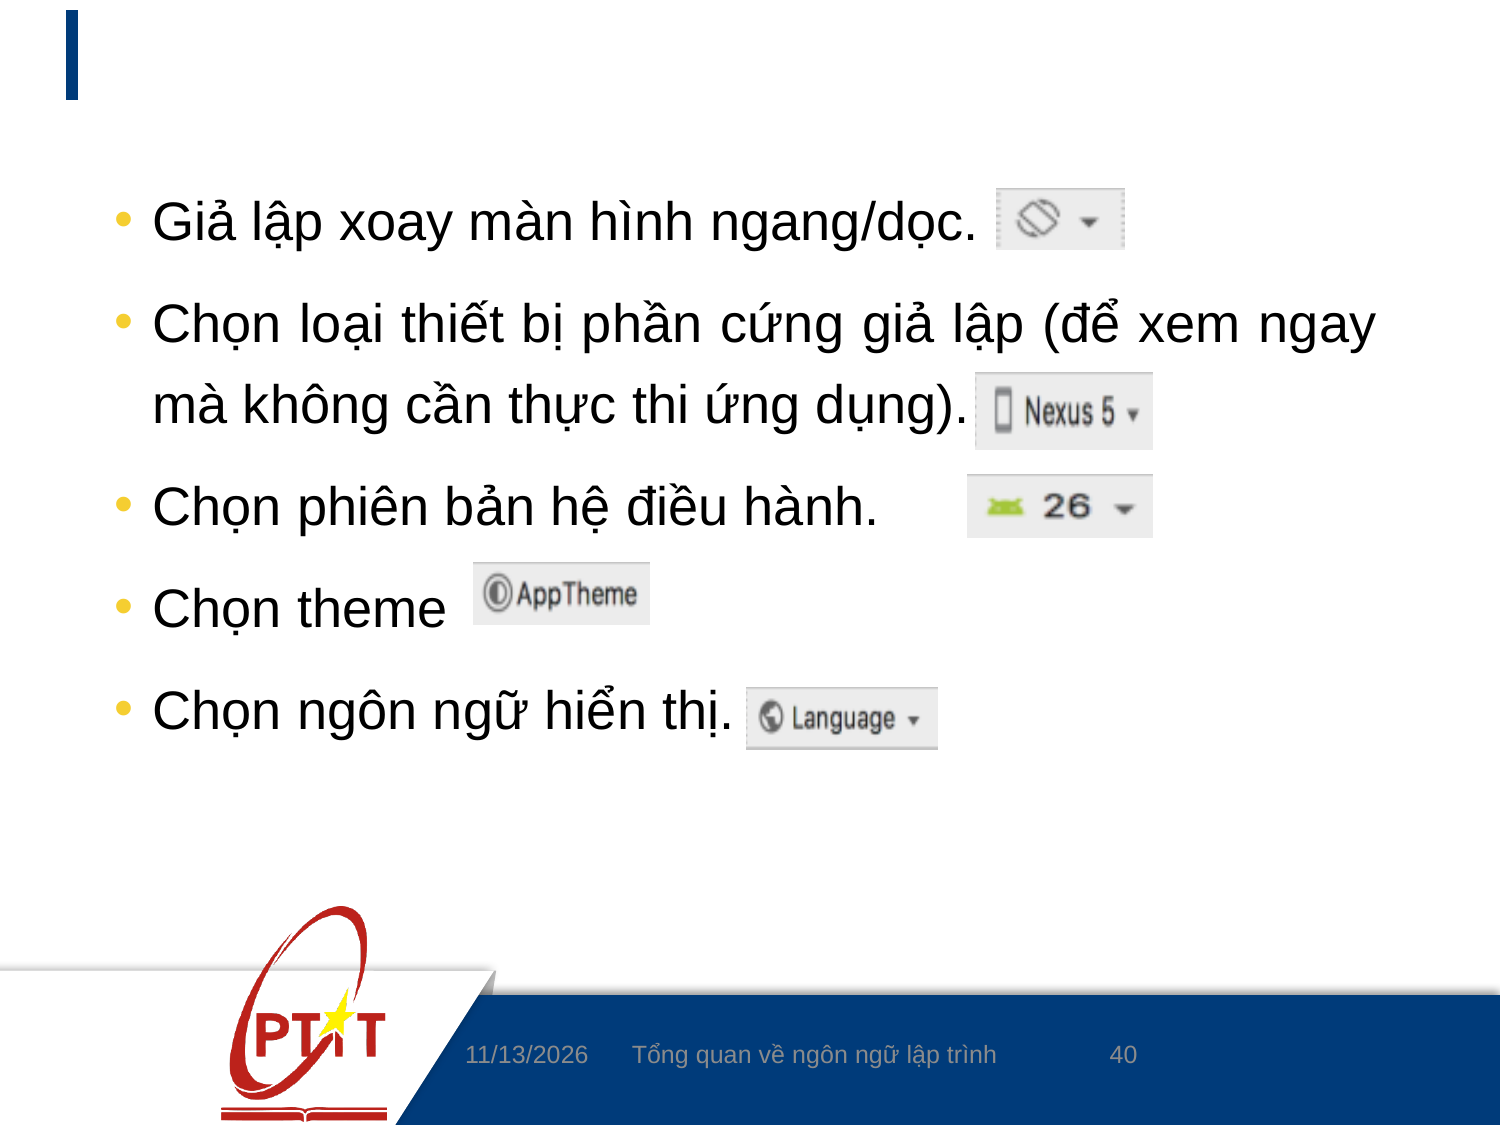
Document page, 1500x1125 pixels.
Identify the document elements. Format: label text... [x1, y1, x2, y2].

picture [974, 372, 1153, 450]
picture [746, 687, 938, 750]
picture [996, 188, 1125, 251]
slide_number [450, 1023, 561, 1084]
footer Tổng quan về ngôn ngữ lập trình [561, 1023, 815, 1084]
list Giả lập xoay màn hình ngang/dọc. Chọn loại thiết bị phần cứng giả lập (để xem ngay mà không cần thực thi ứng dụng). Chọn phiên bản hệ điều hành. Chọn theme Chọn ngôn ngữ hiển thị. [99, 162, 1394, 882]
picture [221, 906, 387, 1122]
picture [473, 562, 650, 625]
slide_number 40 [815, 1023, 1153, 1084]
picture [967, 474, 1153, 538]
